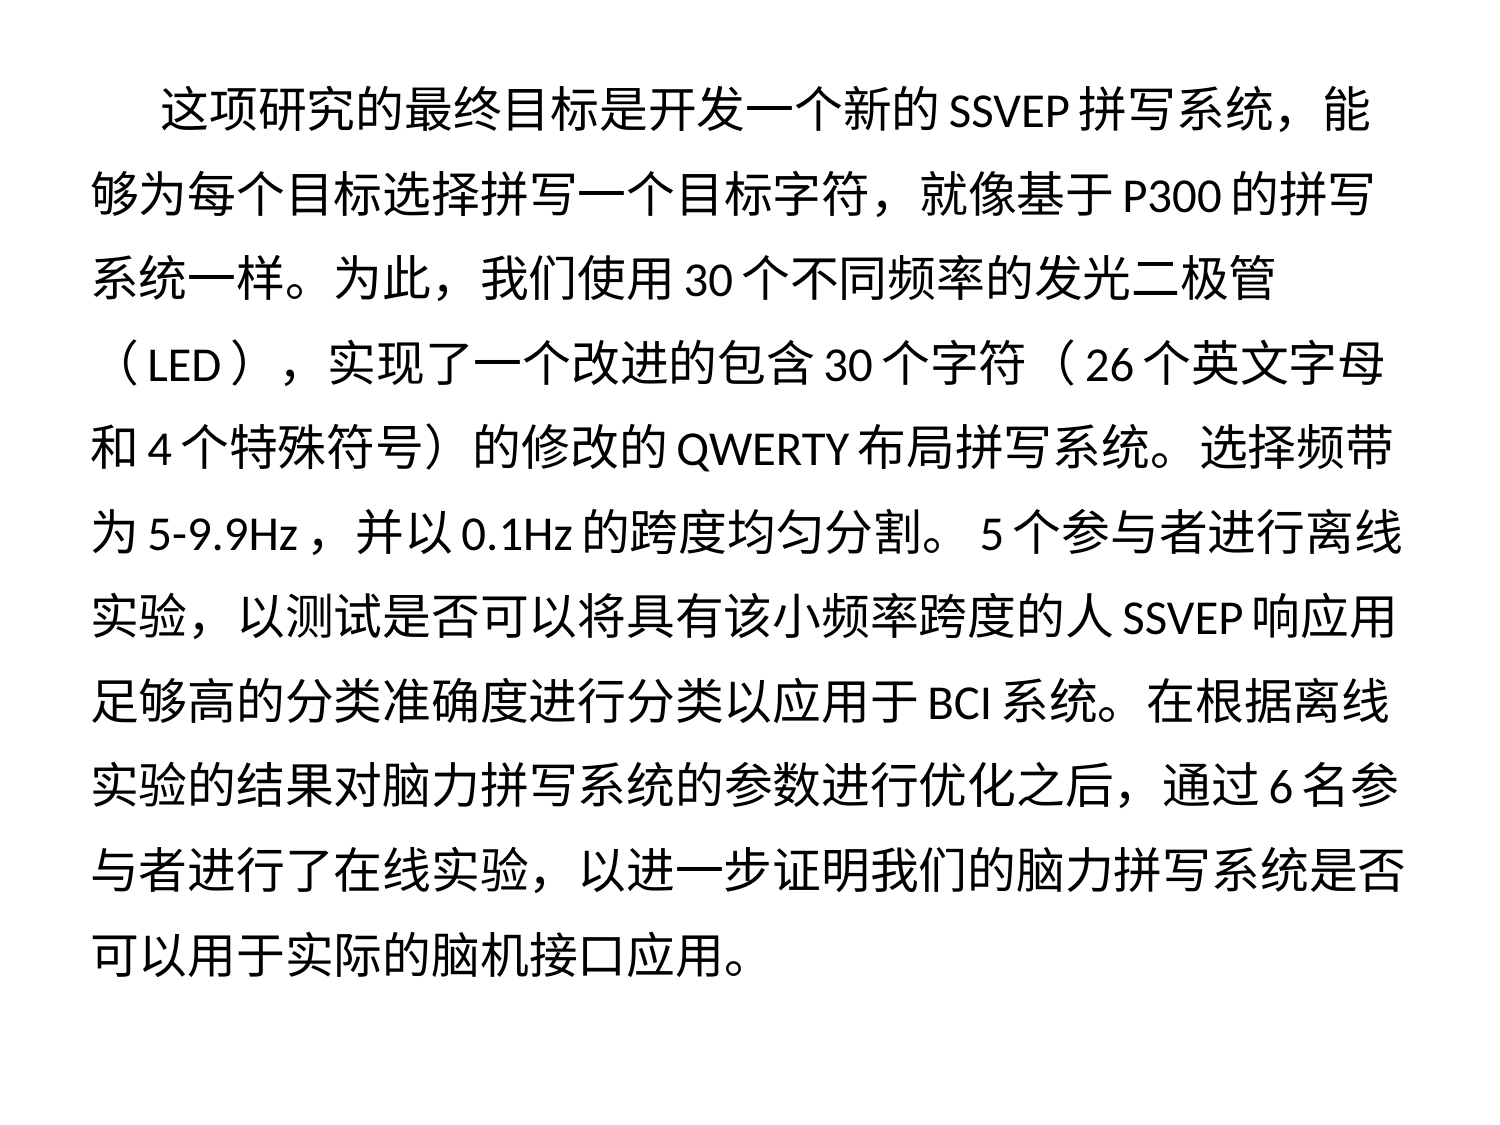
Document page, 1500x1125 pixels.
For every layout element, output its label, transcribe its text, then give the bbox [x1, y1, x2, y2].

list 这项研究的最终目标是开发一个新的SSVEP拼写系统，能够为每个目标选择拼写一个目标字符，就像基于P300的拼写系统一样。为此，我们使用30个不同频率的发光二极管（LED），实现了一个改进的包含30个字符（26个英文字母和4个特殊符号）的修改的QWERTY布局拼写系统。选择频带为5-9.9Hz，并以0.1Hz的跨度均匀分割。5个参与者进行离线实验，以测试是否可以将具有该小频率跨度的人SSVEP响应用足够高的分类准确度进行分类以应用于BCI系统。在根据离线实验的结果对脑力拼写系统的参数进行优化之后，通过6名参与者进行了在线实验，以进一步证明我们的脑力拼写系统是否可以用于实际的脑机接口应用。 [75, 45, 1425, 1005]
